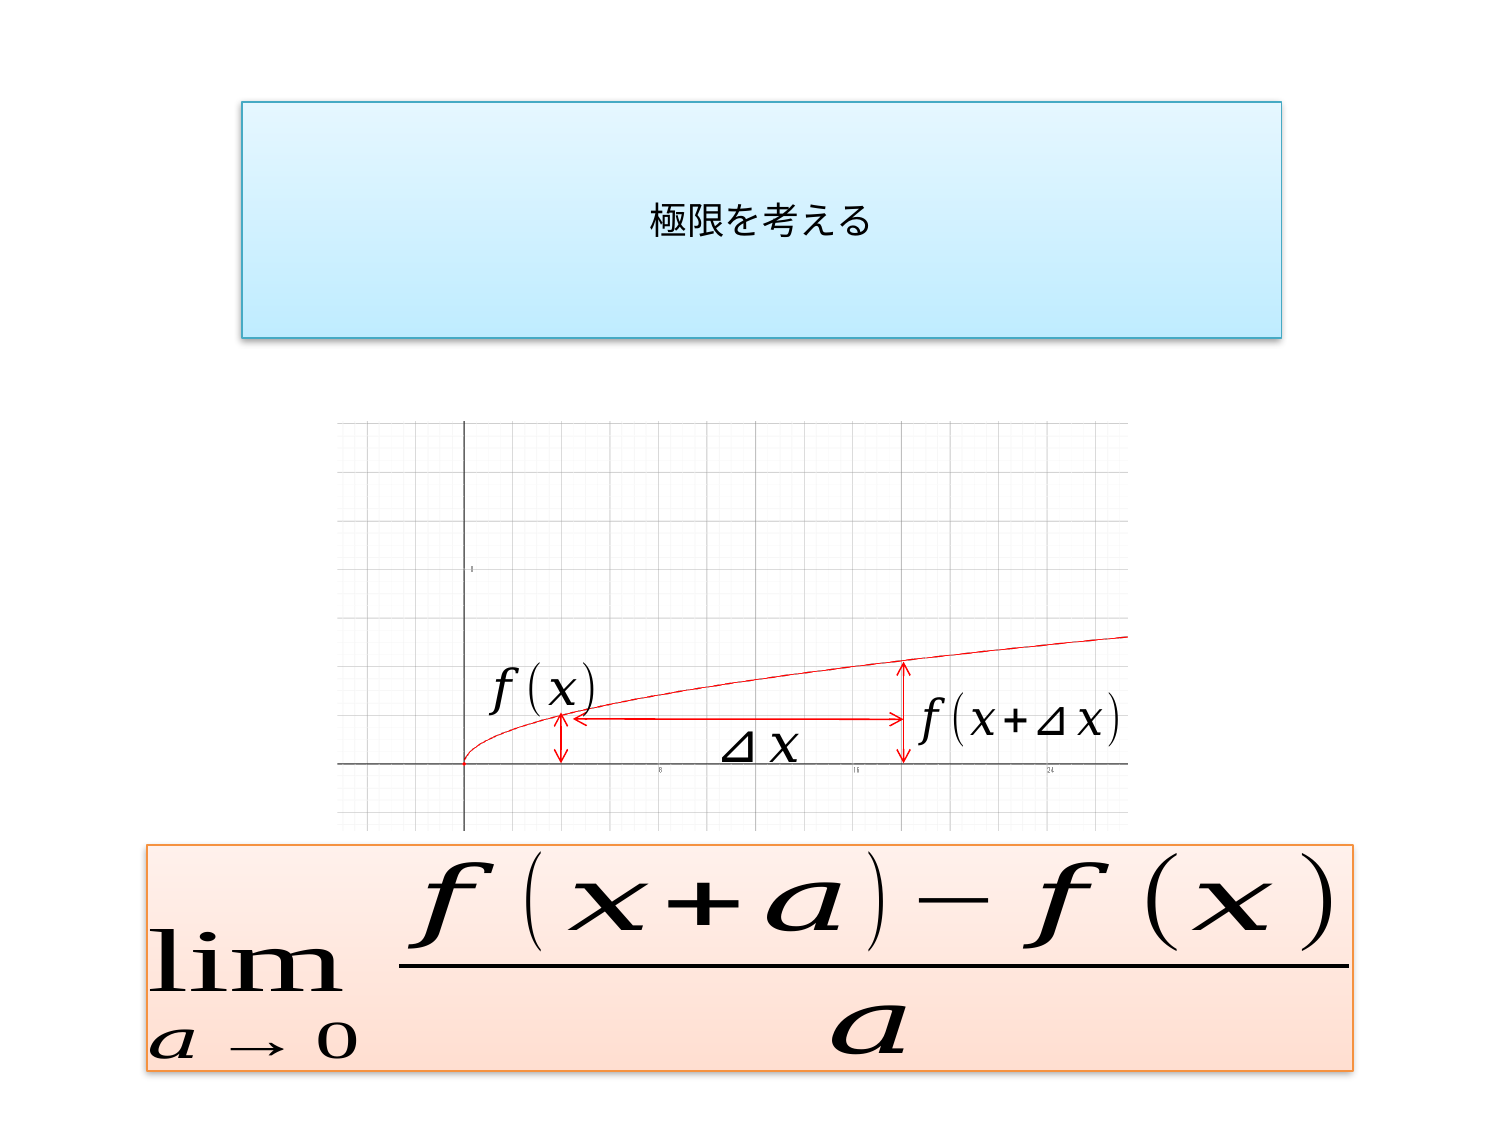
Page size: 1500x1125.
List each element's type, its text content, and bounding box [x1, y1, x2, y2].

text_box 極限を考える [241, 101, 1282, 339]
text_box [337, 420, 1129, 831]
